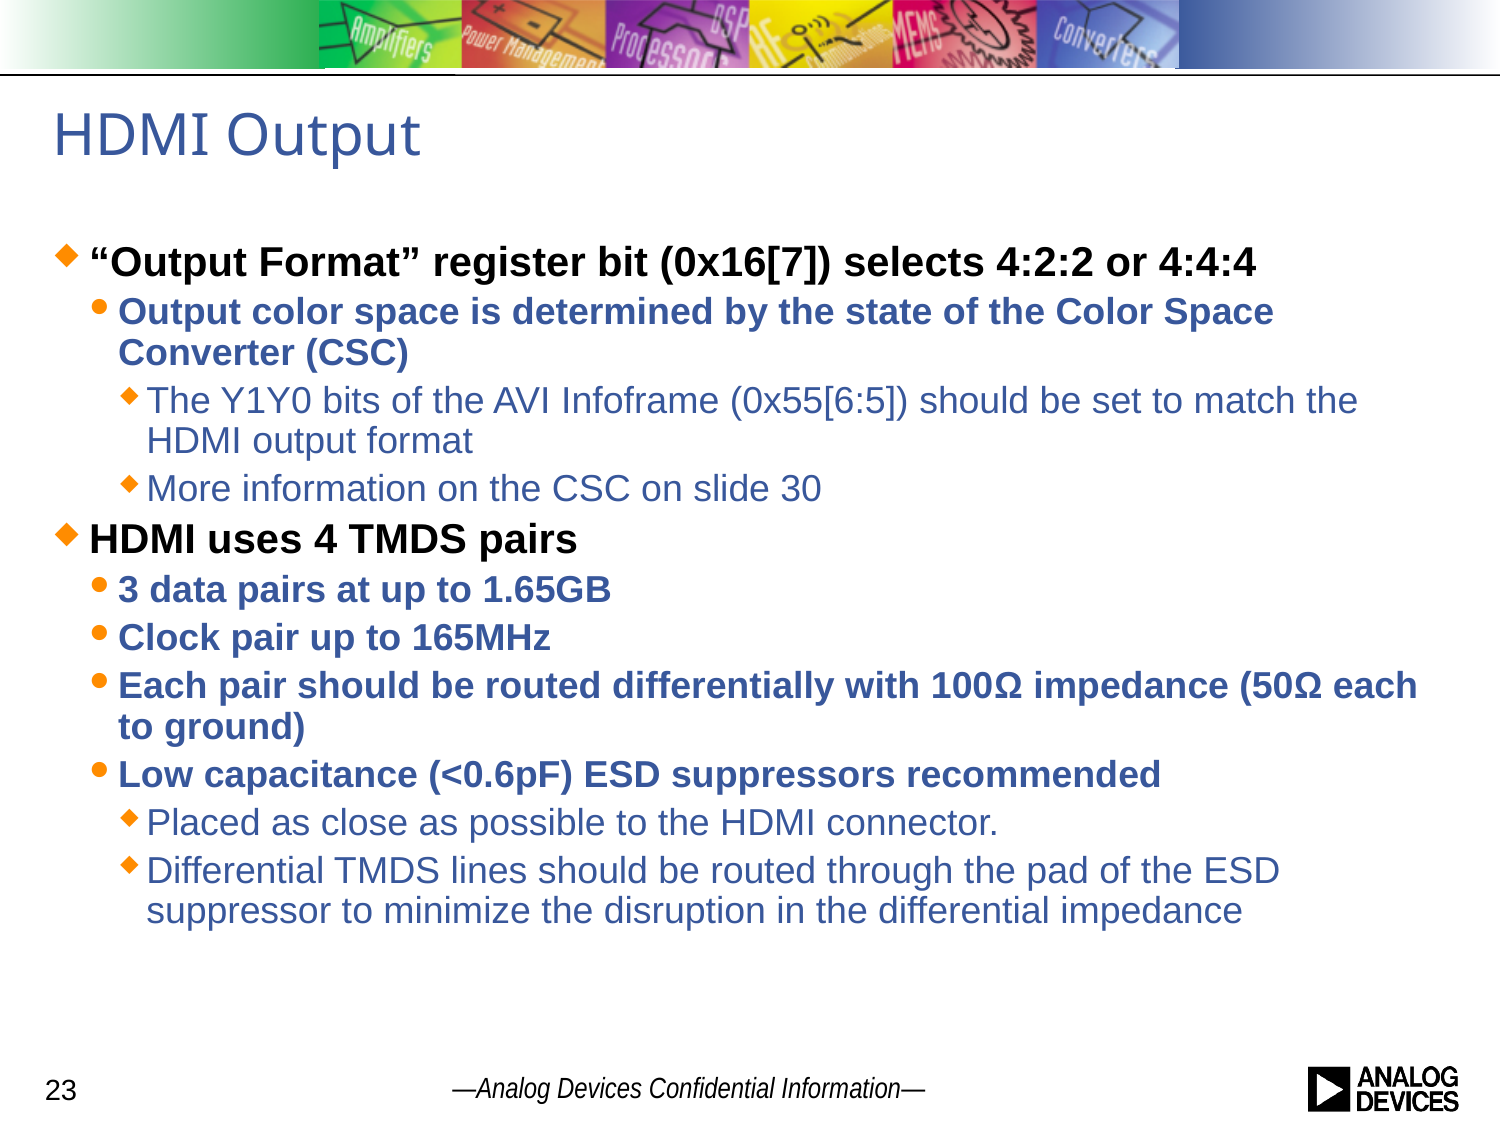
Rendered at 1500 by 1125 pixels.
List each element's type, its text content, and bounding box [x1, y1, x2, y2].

picture [319, 0, 1179, 68]
list “Output Format” register bit (0x16[7]) selects 4:2:2 or 4:4:4 Output color space is determined by the state of the Color Space Converter (CSC) The Y1Y0 bits of the AVI Infoframe (0x55[6:5]) should be set to match the HDMI output format More information on the CSC on slide 30 HDMI uses 4 TMDS pairs 3 data pairs at up to 1.65GB Clock pair up to 165MHz Each pair should be routed differentially with 100Ω impedance (50Ω each to ground) Low capacitance (<0.6pF) ESD suppressors recommended Placed as close as possible to the HDMI connector. Differential TMDS lines should be routed through the pad of the ESD suppressor to minimize the disruption in the differential impedance [44, 224, 1455, 1051]
picture [1308, 1066, 1459, 1112]
title HDMI Output [44, 89, 1455, 224]
slide_number 23 [44, 1064, 149, 1113]
